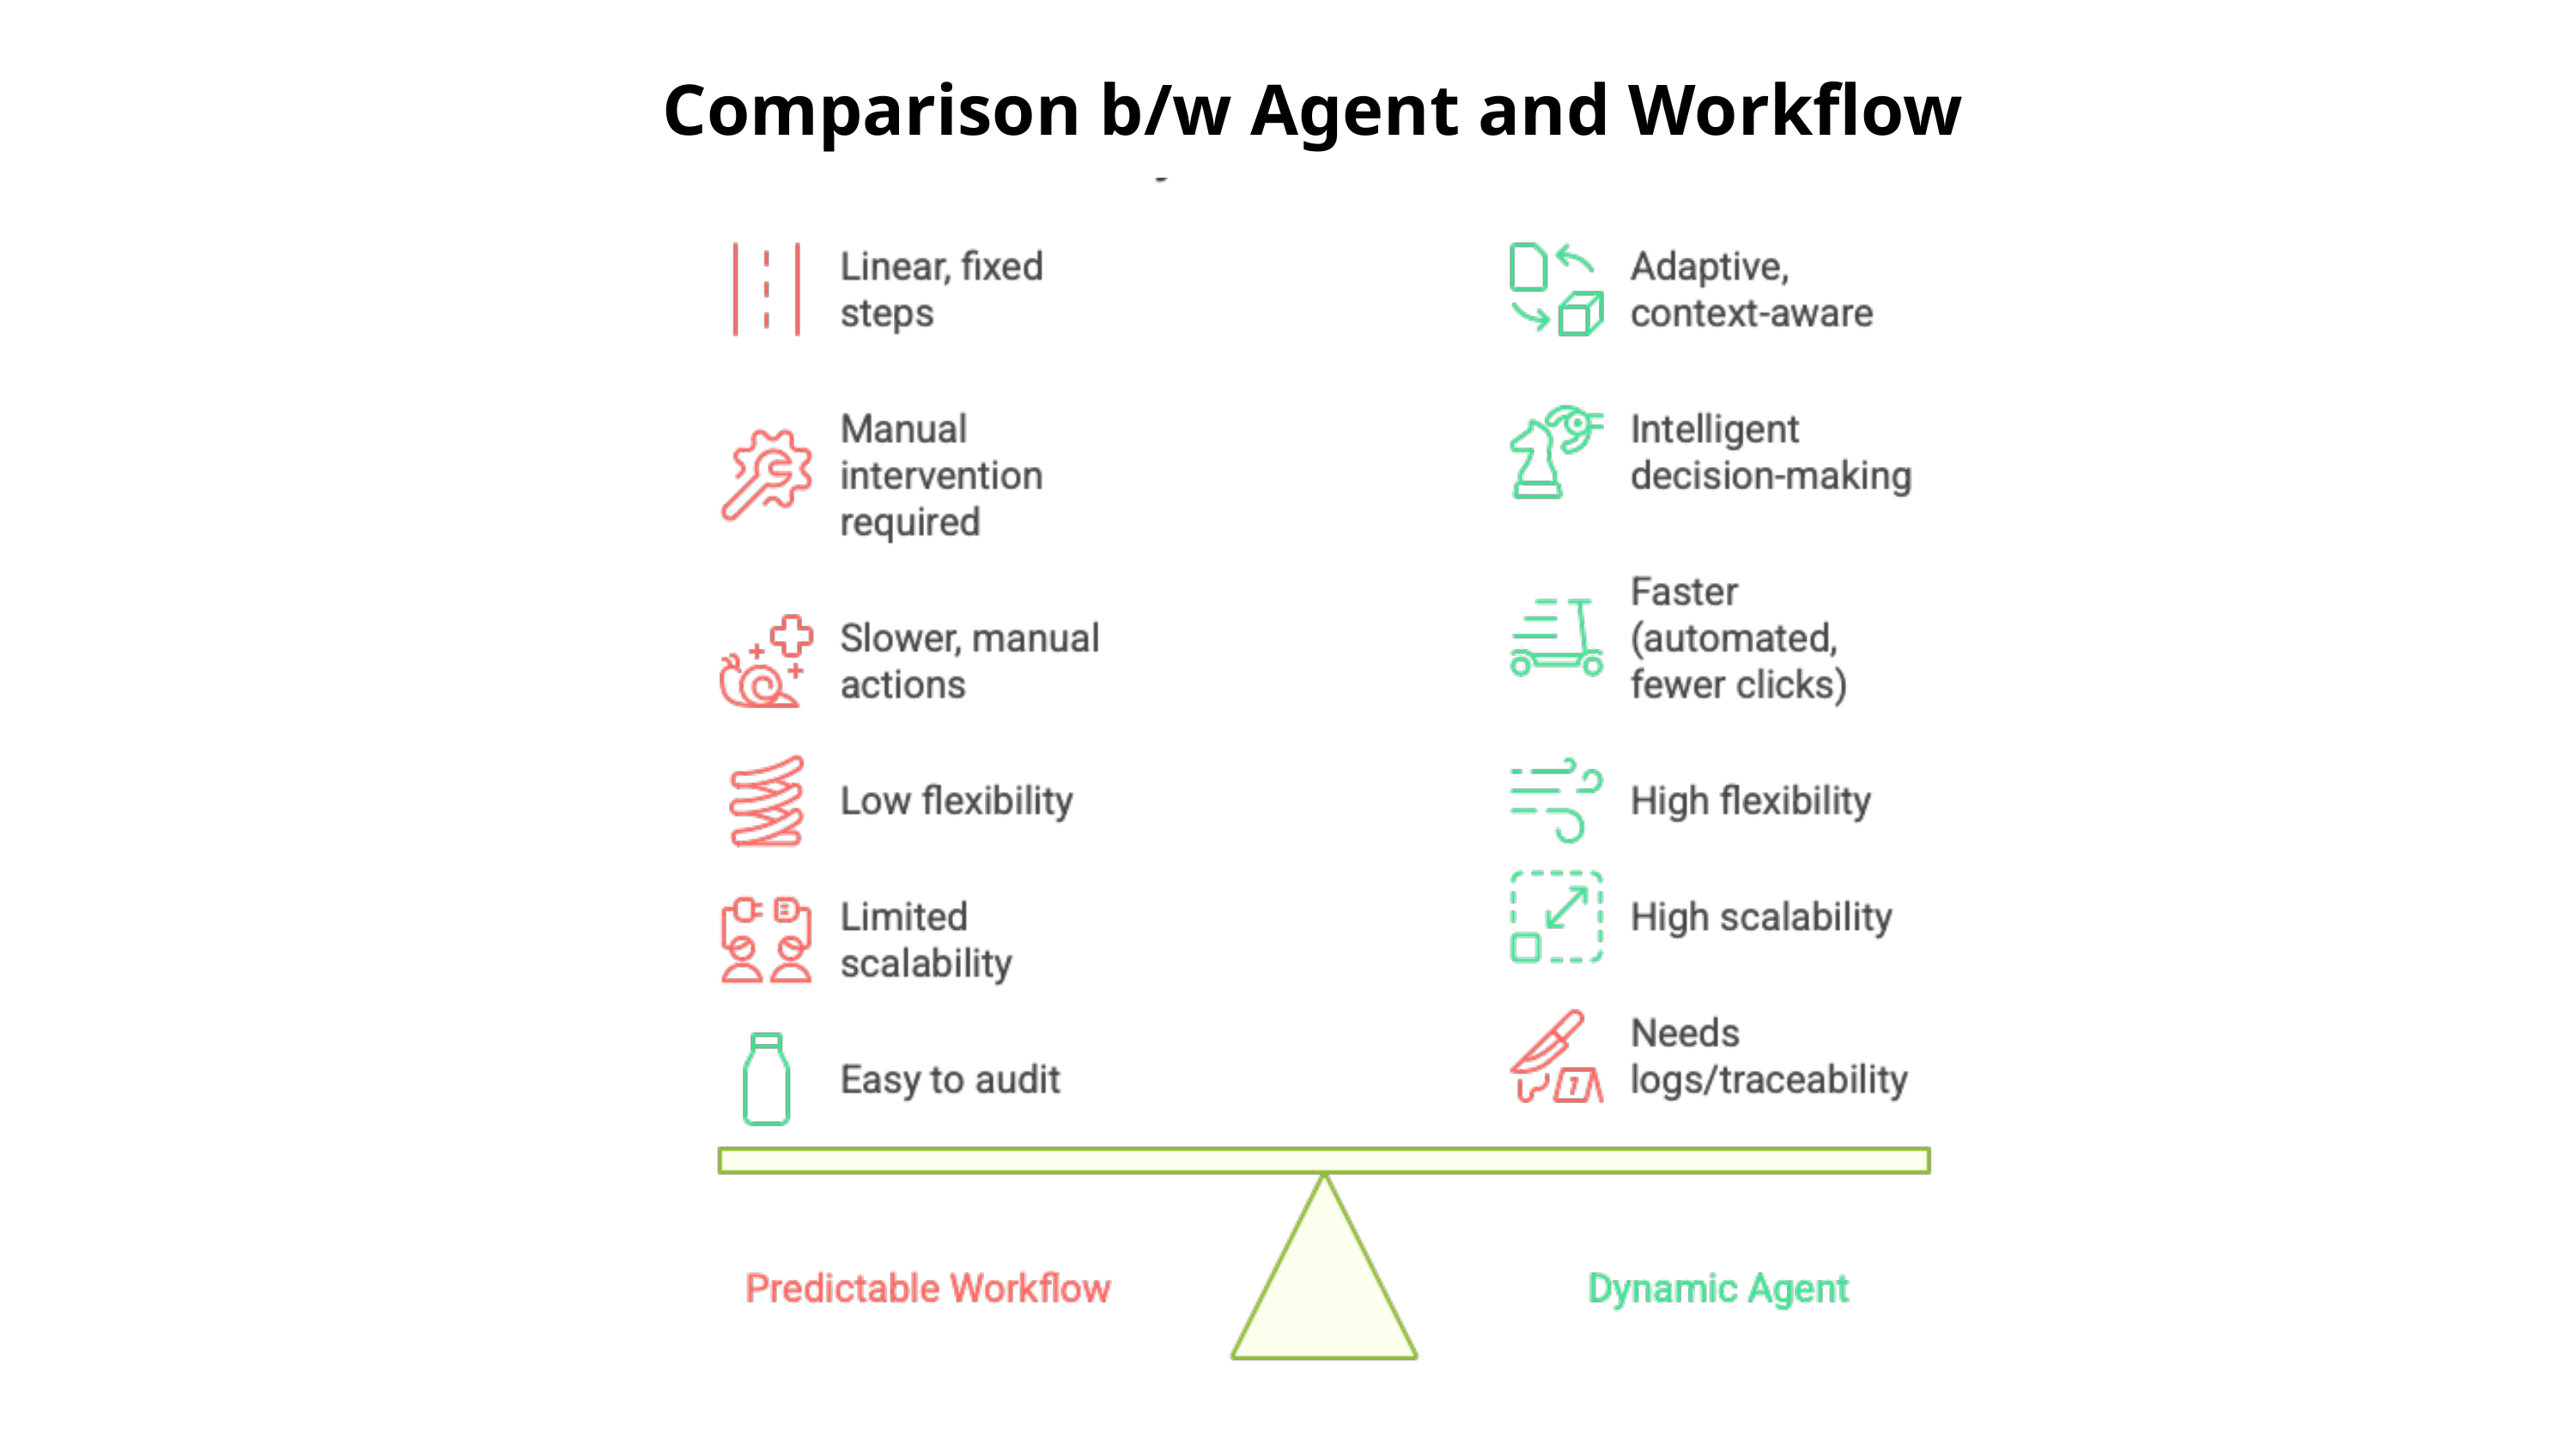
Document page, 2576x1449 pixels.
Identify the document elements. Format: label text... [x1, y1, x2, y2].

text_box [651, 178, 1976, 1399]
text_box Comparison b/w Agent and Workflow [465, 51, 2161, 149]
